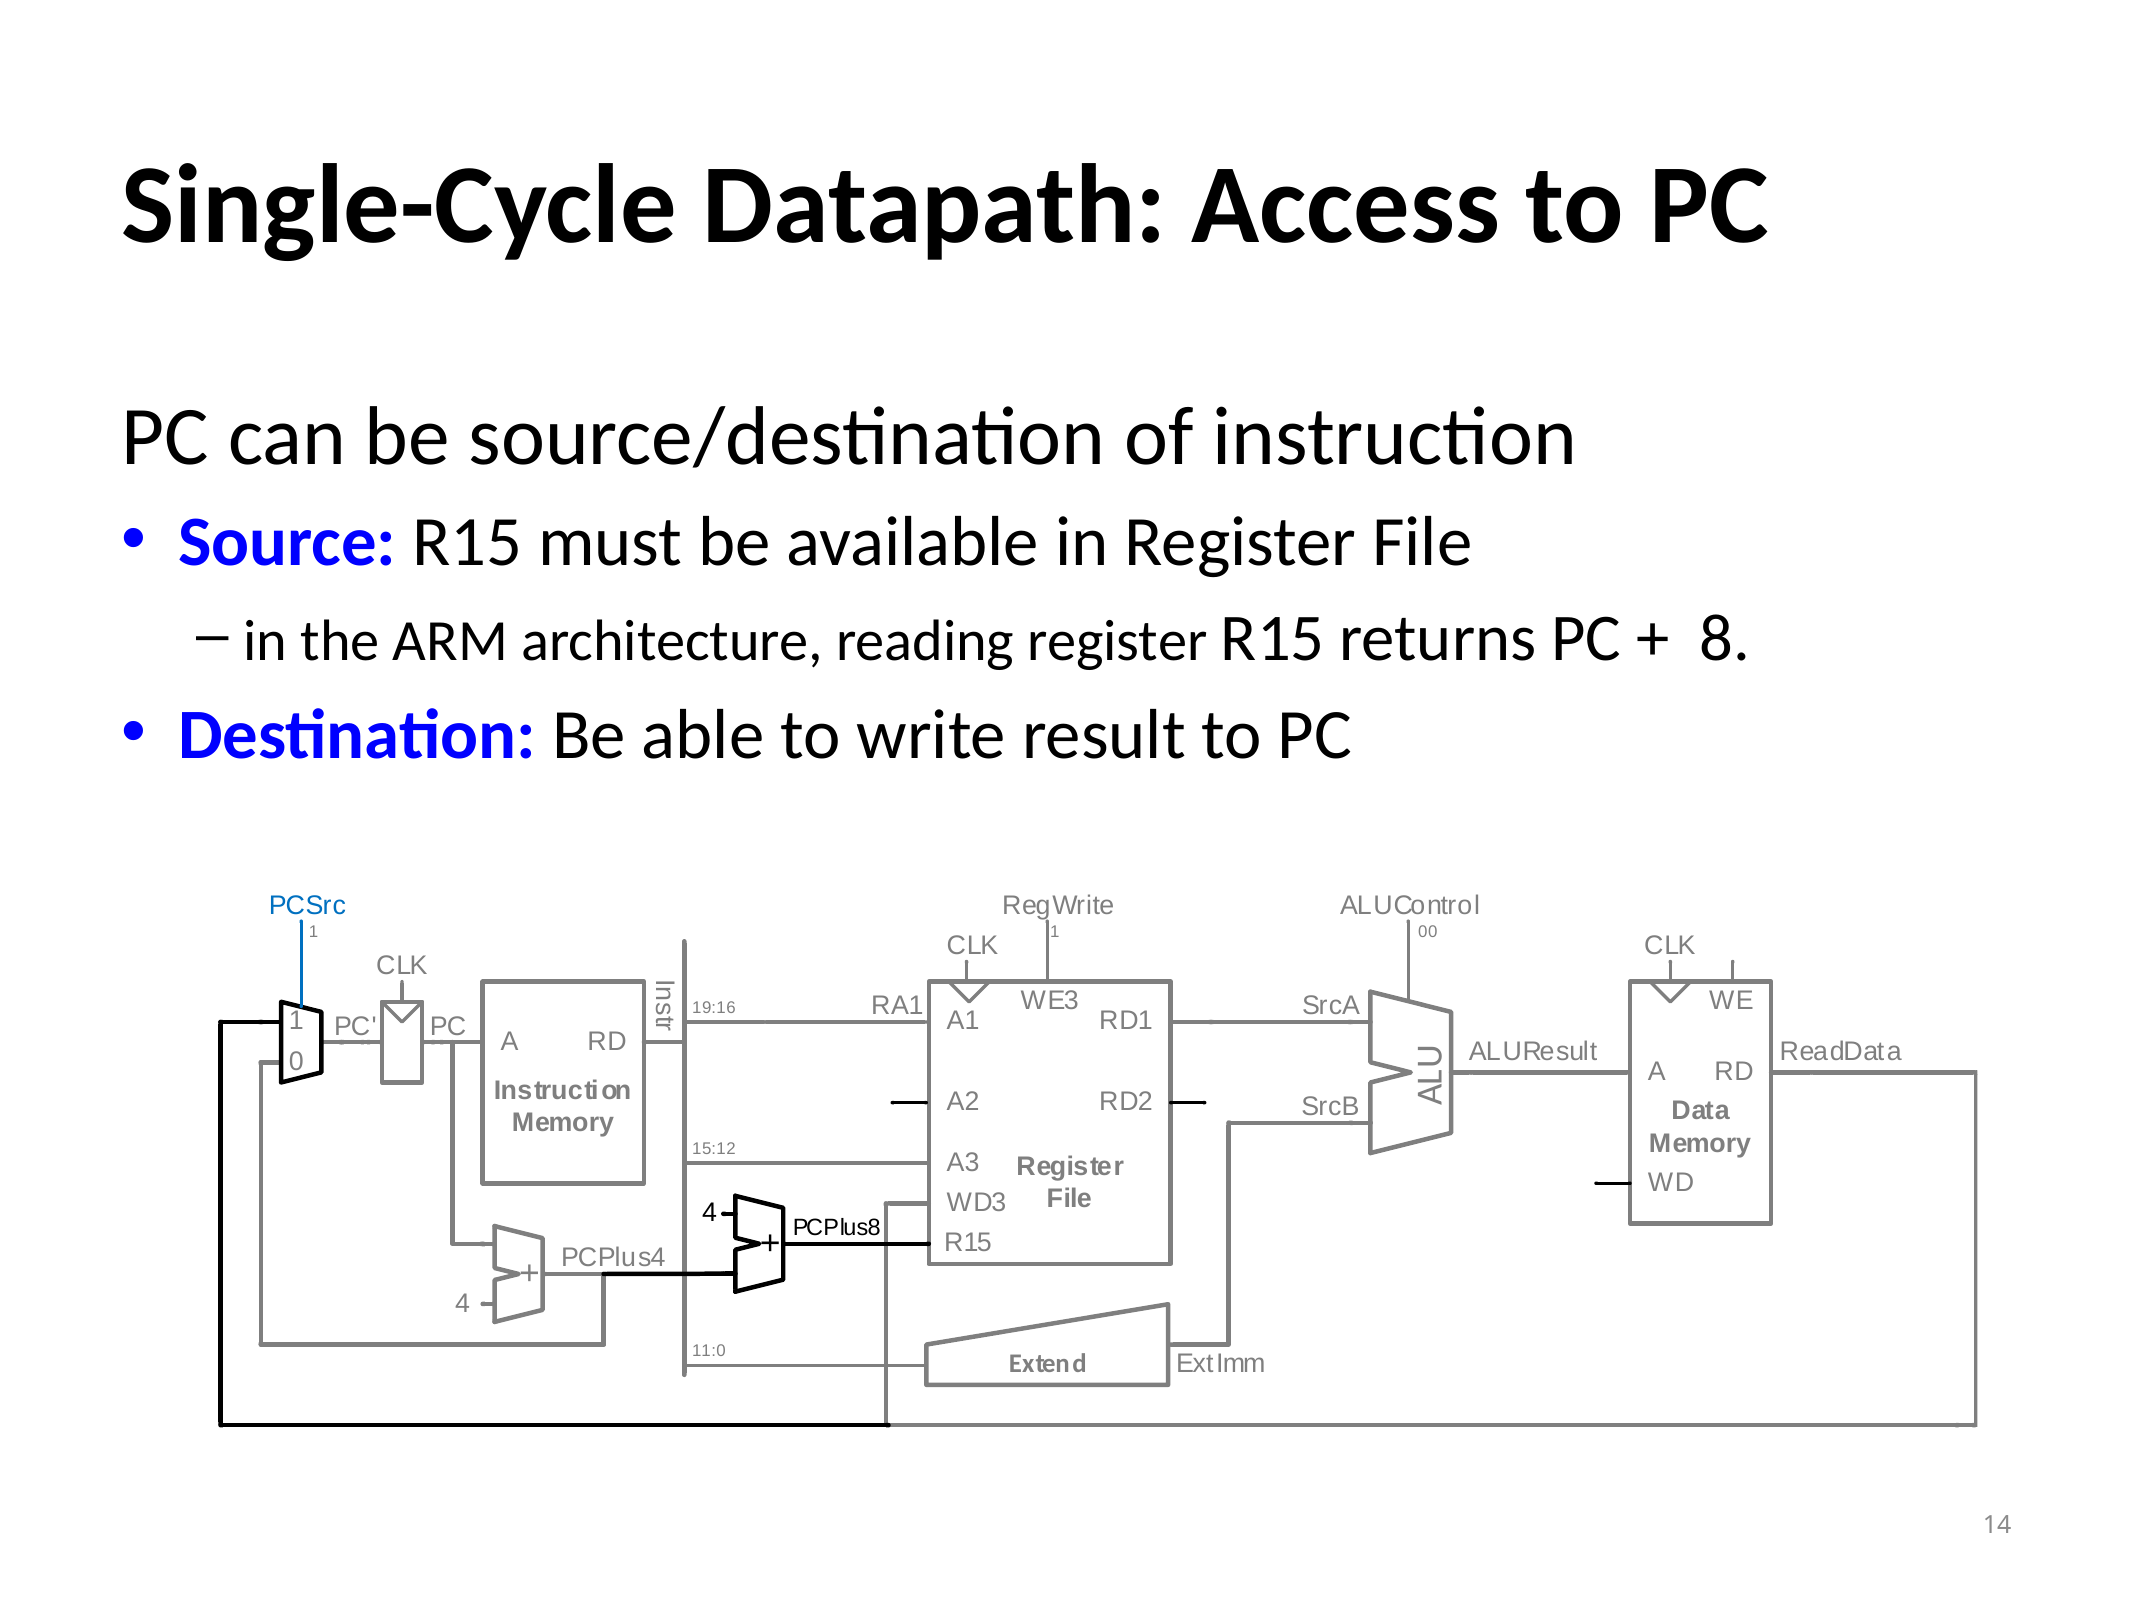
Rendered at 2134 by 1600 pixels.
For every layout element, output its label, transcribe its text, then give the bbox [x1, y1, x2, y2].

title Single-Cycle Datapath: Access to PC [106, 64, 2027, 331]
slide_number 14 [1528, 1483, 2027, 1569]
list PC can be source/destination of instruction Source: R15 must be available in Register File in the ARM architecture, reading register R15 returns PC + 8. Destination: Be able to write result to PC [106, 373, 2027, 1430]
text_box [212, 877, 1978, 1430]
